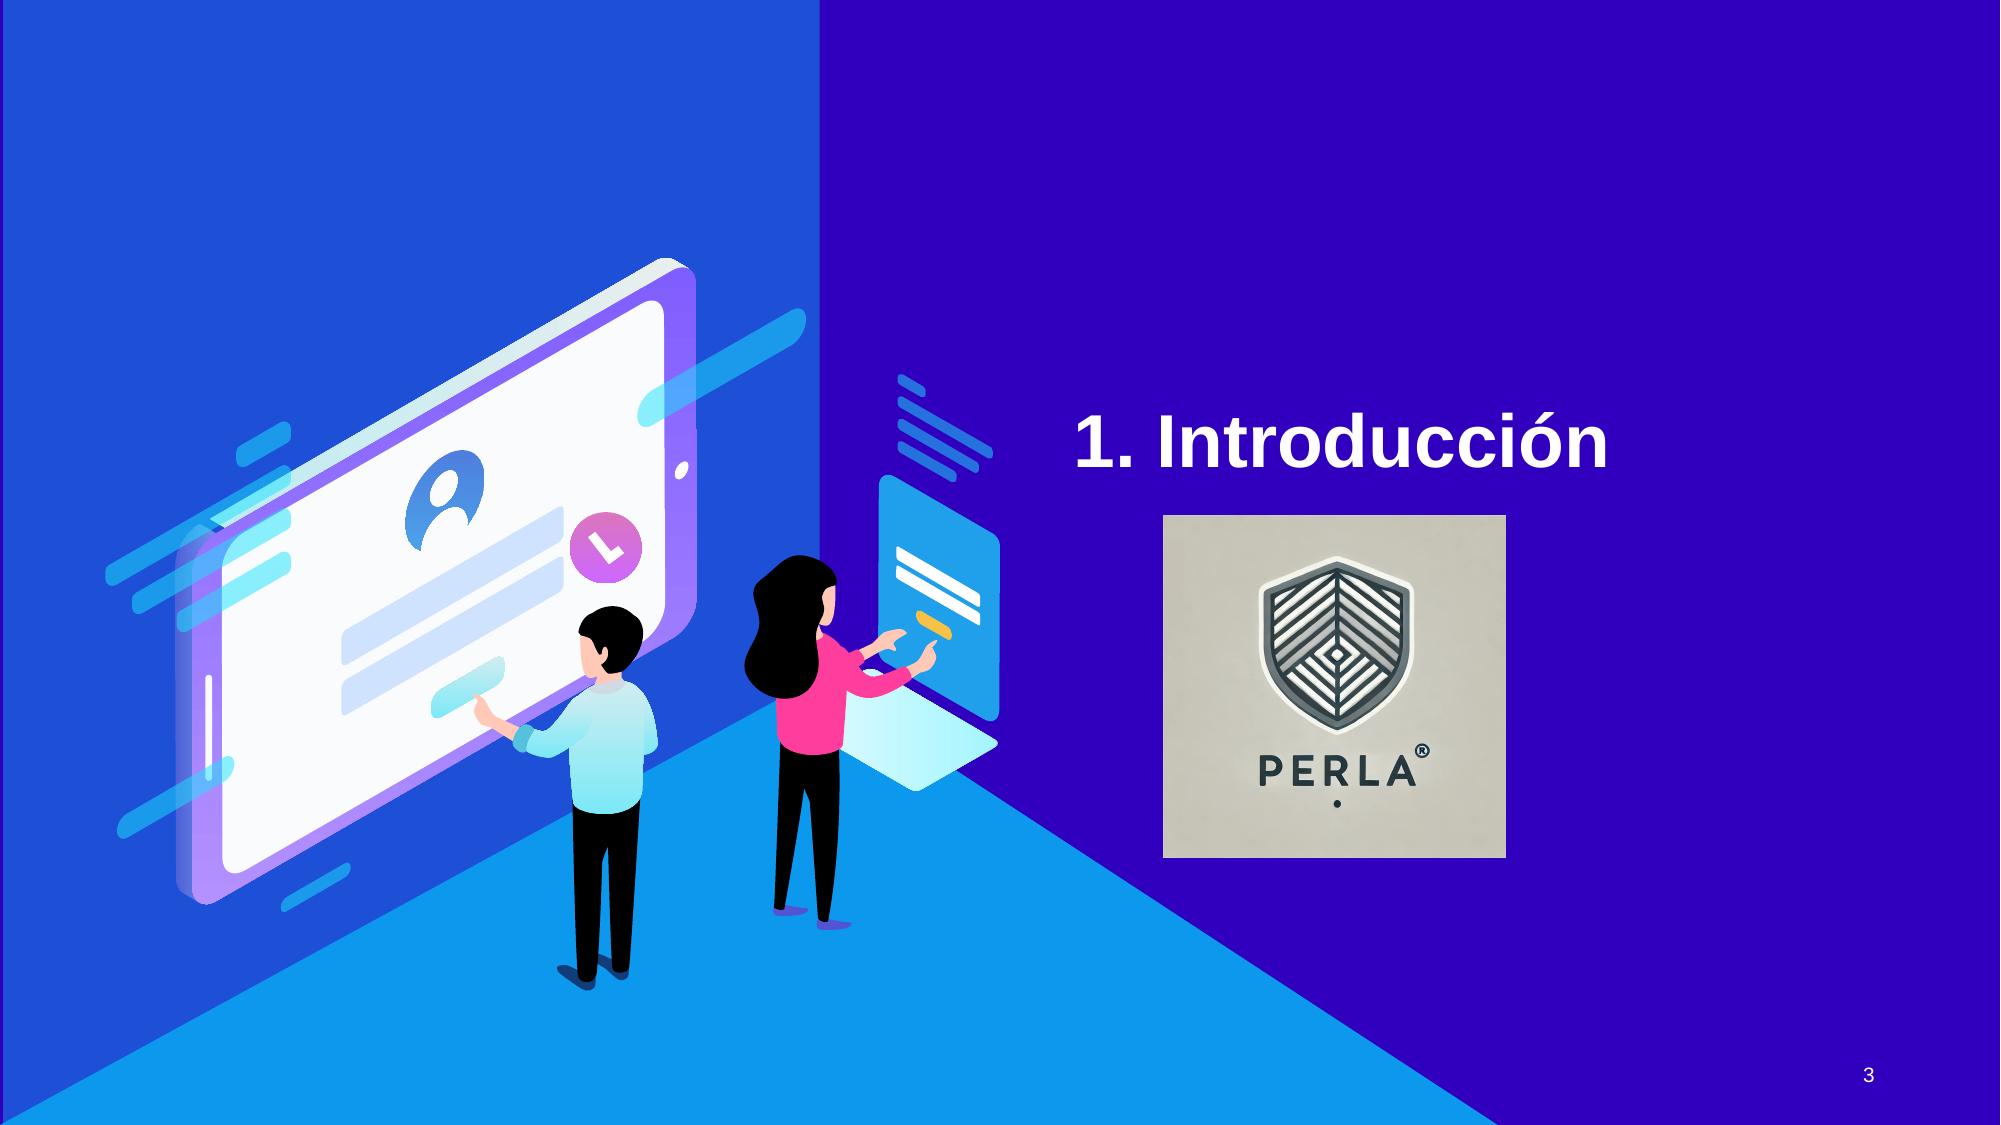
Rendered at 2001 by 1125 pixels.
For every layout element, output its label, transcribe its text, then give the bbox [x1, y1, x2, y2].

picture [1163, 515, 1507, 858]
slide_number ‹#› [1289, 1051, 1890, 1097]
title 1. Introducción [1058, 265, 1890, 491]
